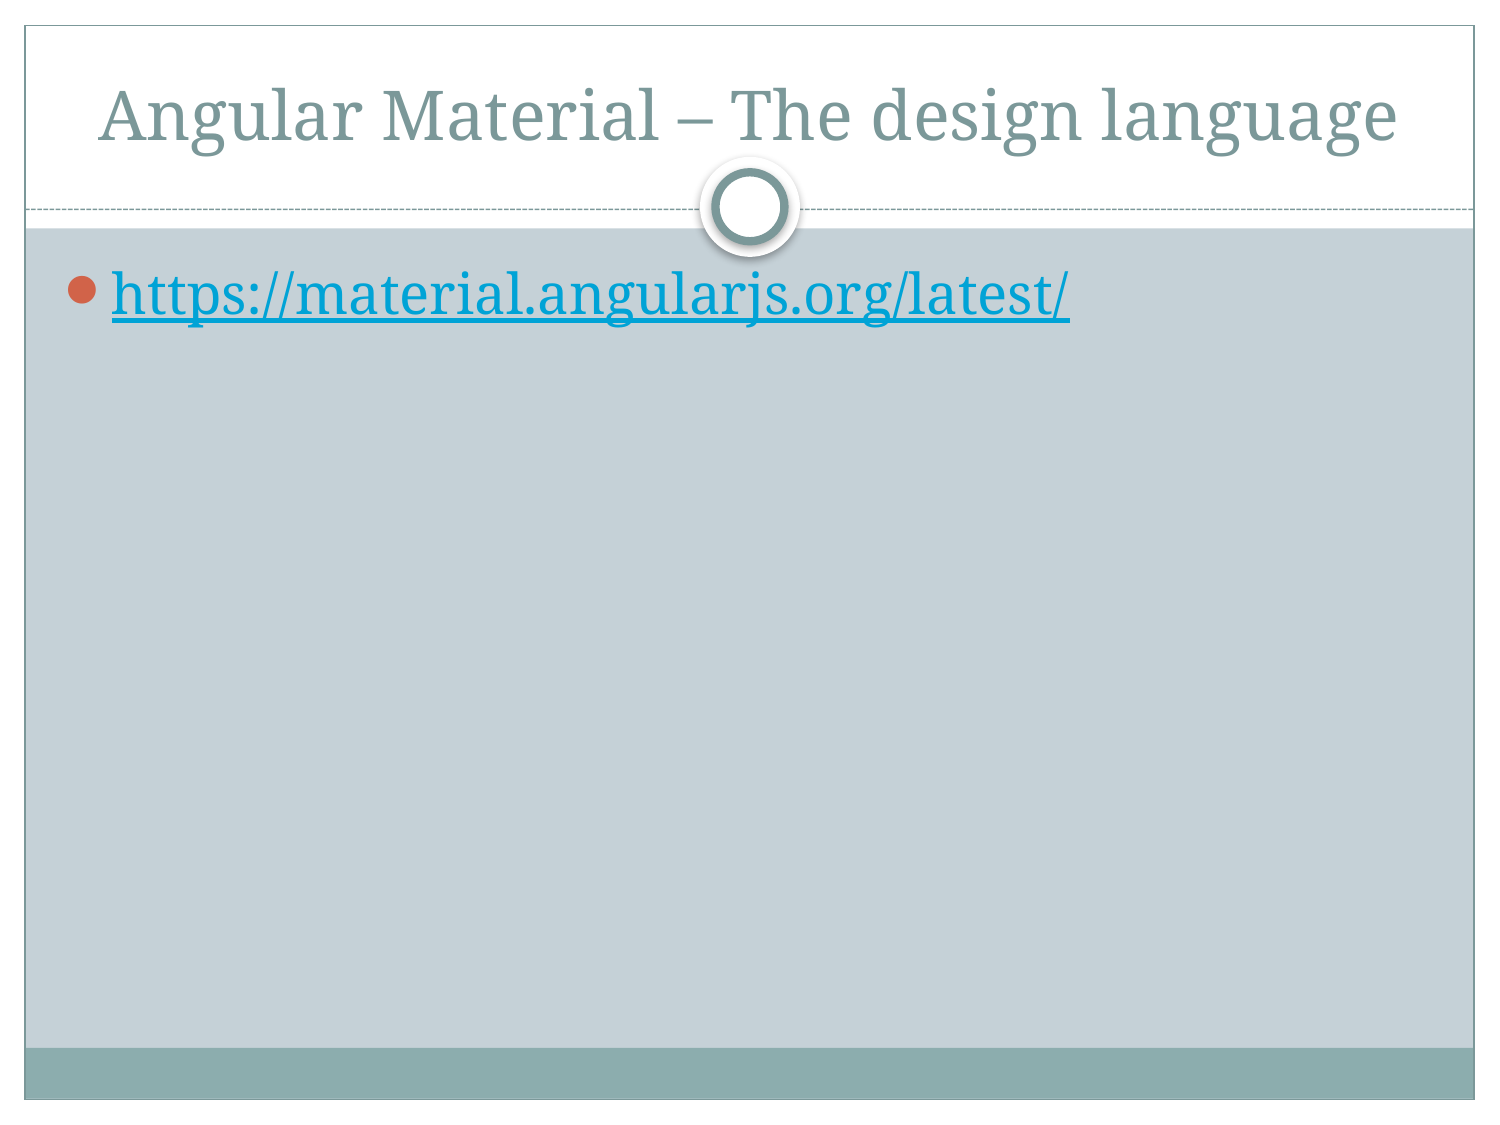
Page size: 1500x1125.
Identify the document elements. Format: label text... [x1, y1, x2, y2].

title Angular Material – The design language [49, 37, 1450, 162]
list https://material.angularjs.org/latest/ [49, 250, 1445, 1001]
